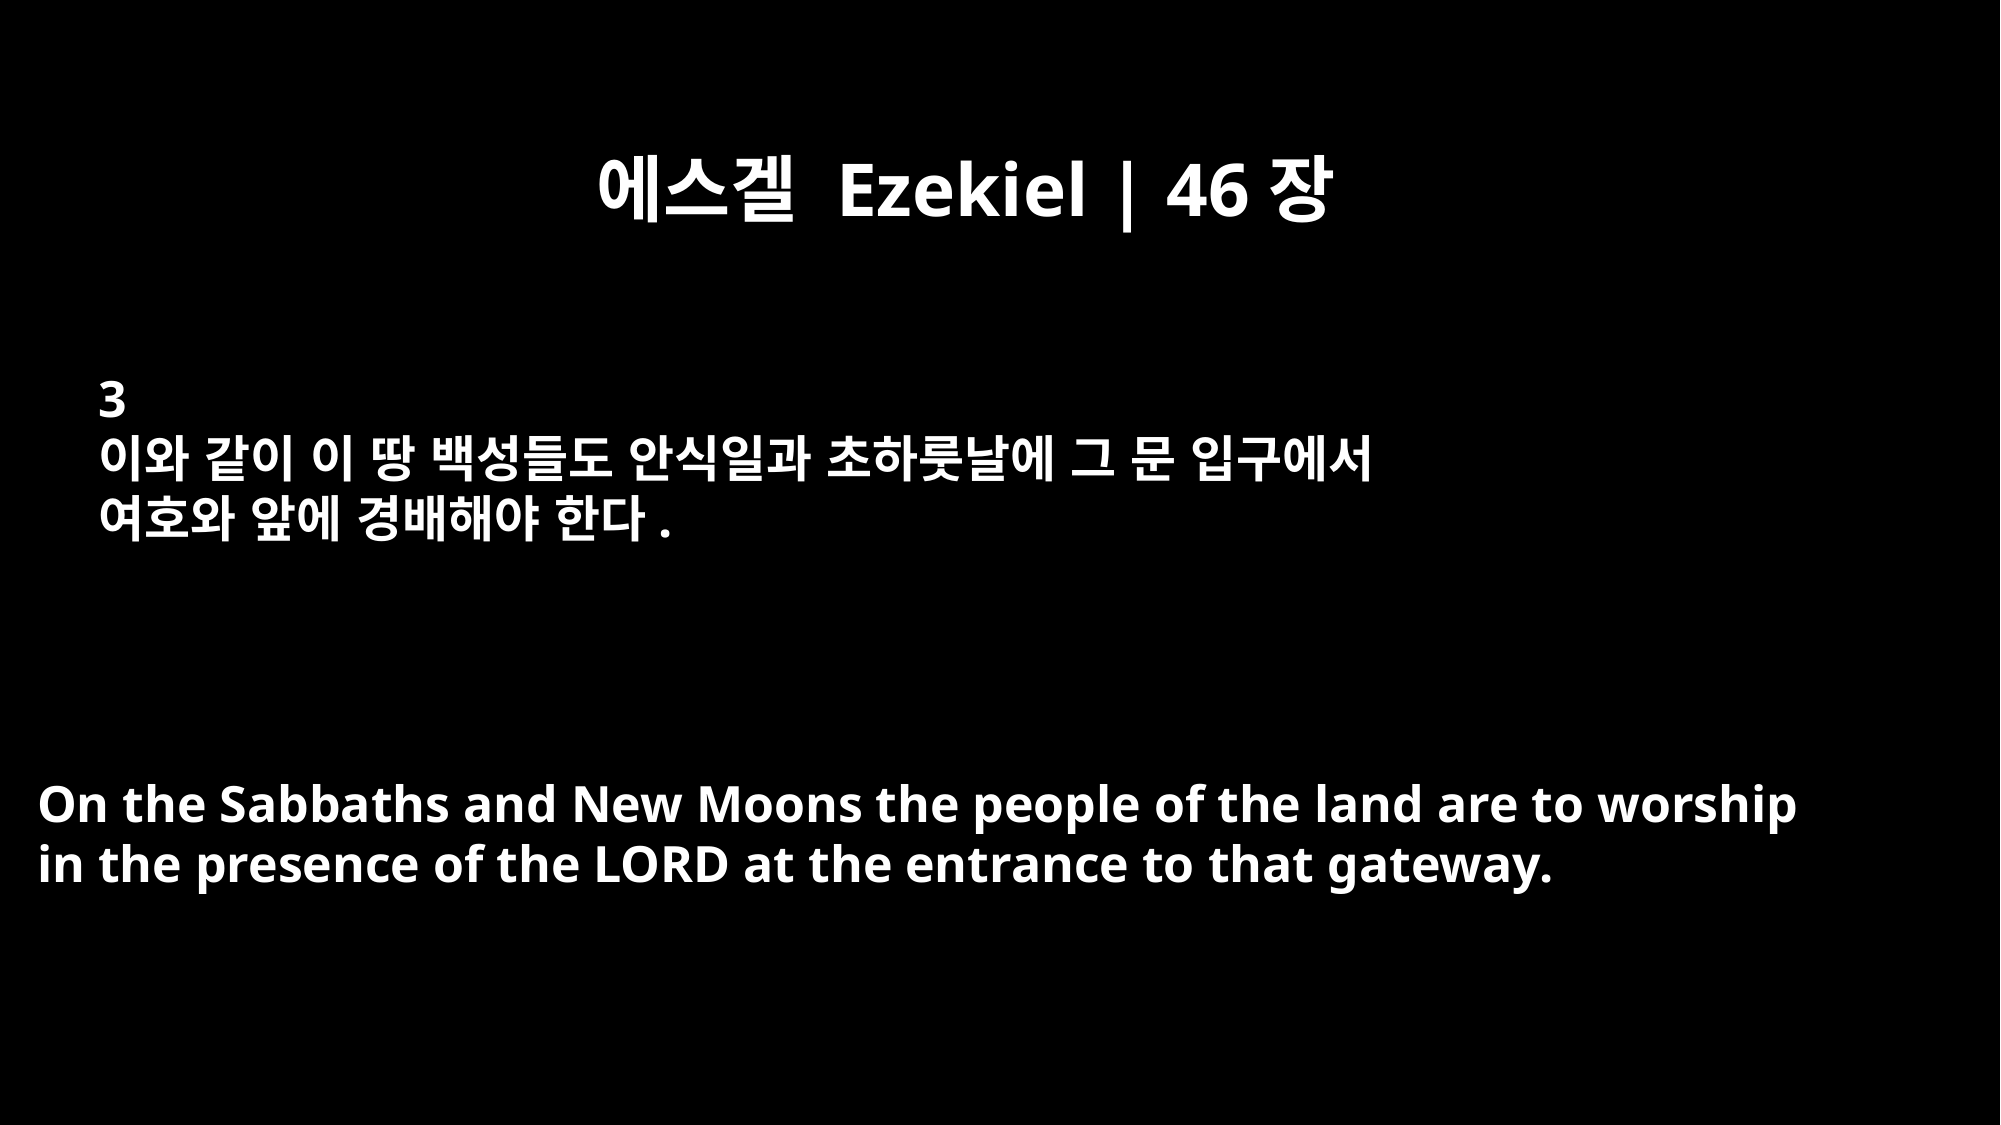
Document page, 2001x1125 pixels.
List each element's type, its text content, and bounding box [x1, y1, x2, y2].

text_box 에스겔 Ezekiel | 46장 [581, 136, 1351, 239]
text_box 3 이와 같이 이 땅 백성들도 안식일과 초하룻날에 그 문 입구에서 여호와 앞에 경배해야 한다. [83, 359, 1404, 555]
text_box On the Sabbaths and New Moons the people of the land are to worship in the presence of the LORD at the entrance to that gateway. [22, 764, 1828, 900]
